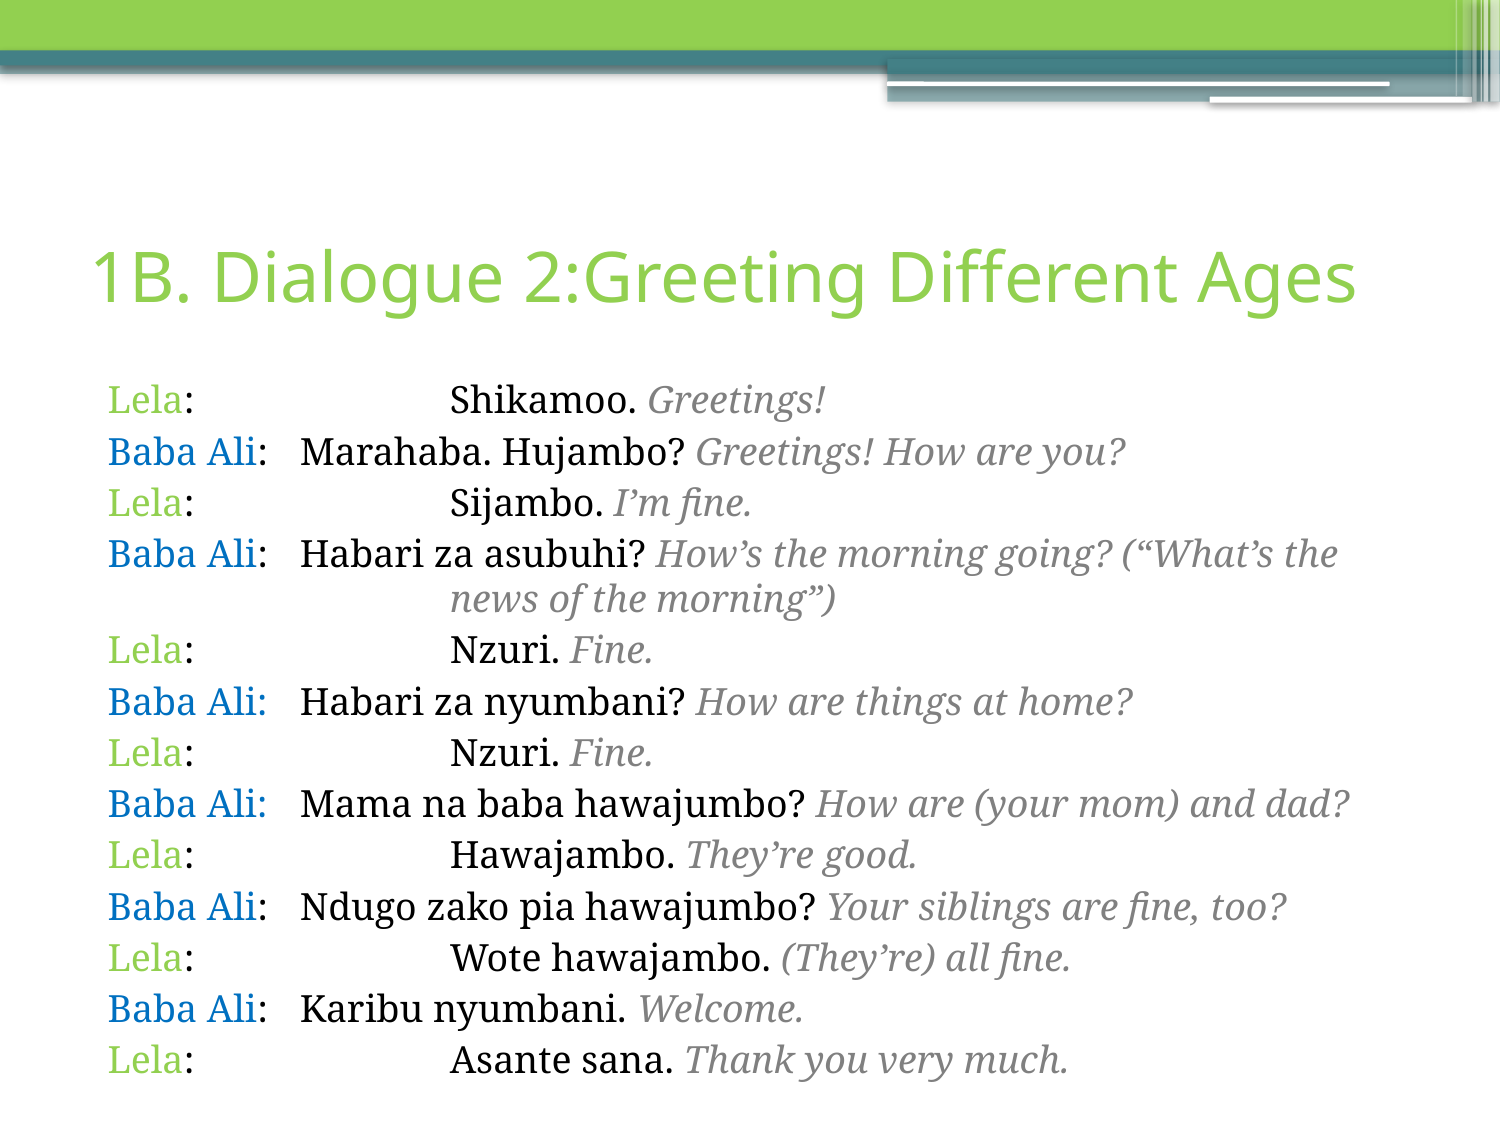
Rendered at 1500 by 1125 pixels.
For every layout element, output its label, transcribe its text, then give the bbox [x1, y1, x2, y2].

list Lela: Shikamoo. Greetings! Baba Ali: Marahaba. Hujambo? Greetings! How are you? Lela: Sijambo. I’m fine. Baba Ali: Habari za asubuhi? How’s the morning going? (“What’s the news of the morning”) Lela: Nzuri. Fine. Baba Ali: Habari za nyumbani? How are things at home? Lela: Nzuri. Fine. Baba Ali: Mama na baba hawajumbo? How are (your mom) and dad? Lela: Hawajambo. They’re good. Baba Ali: Ndugo zako pia hawajumbo? Your siblings are fine, too? Lela: Wote hawajambo. (They’re) all fine. Baba Ali: Karibu nyumbani. Welcome. Lela: Asante sana. Thank you very much. [75, 368, 1425, 1079]
title 1B. Dialogue 2:Greeting Different Ages [75, 187, 1425, 363]
